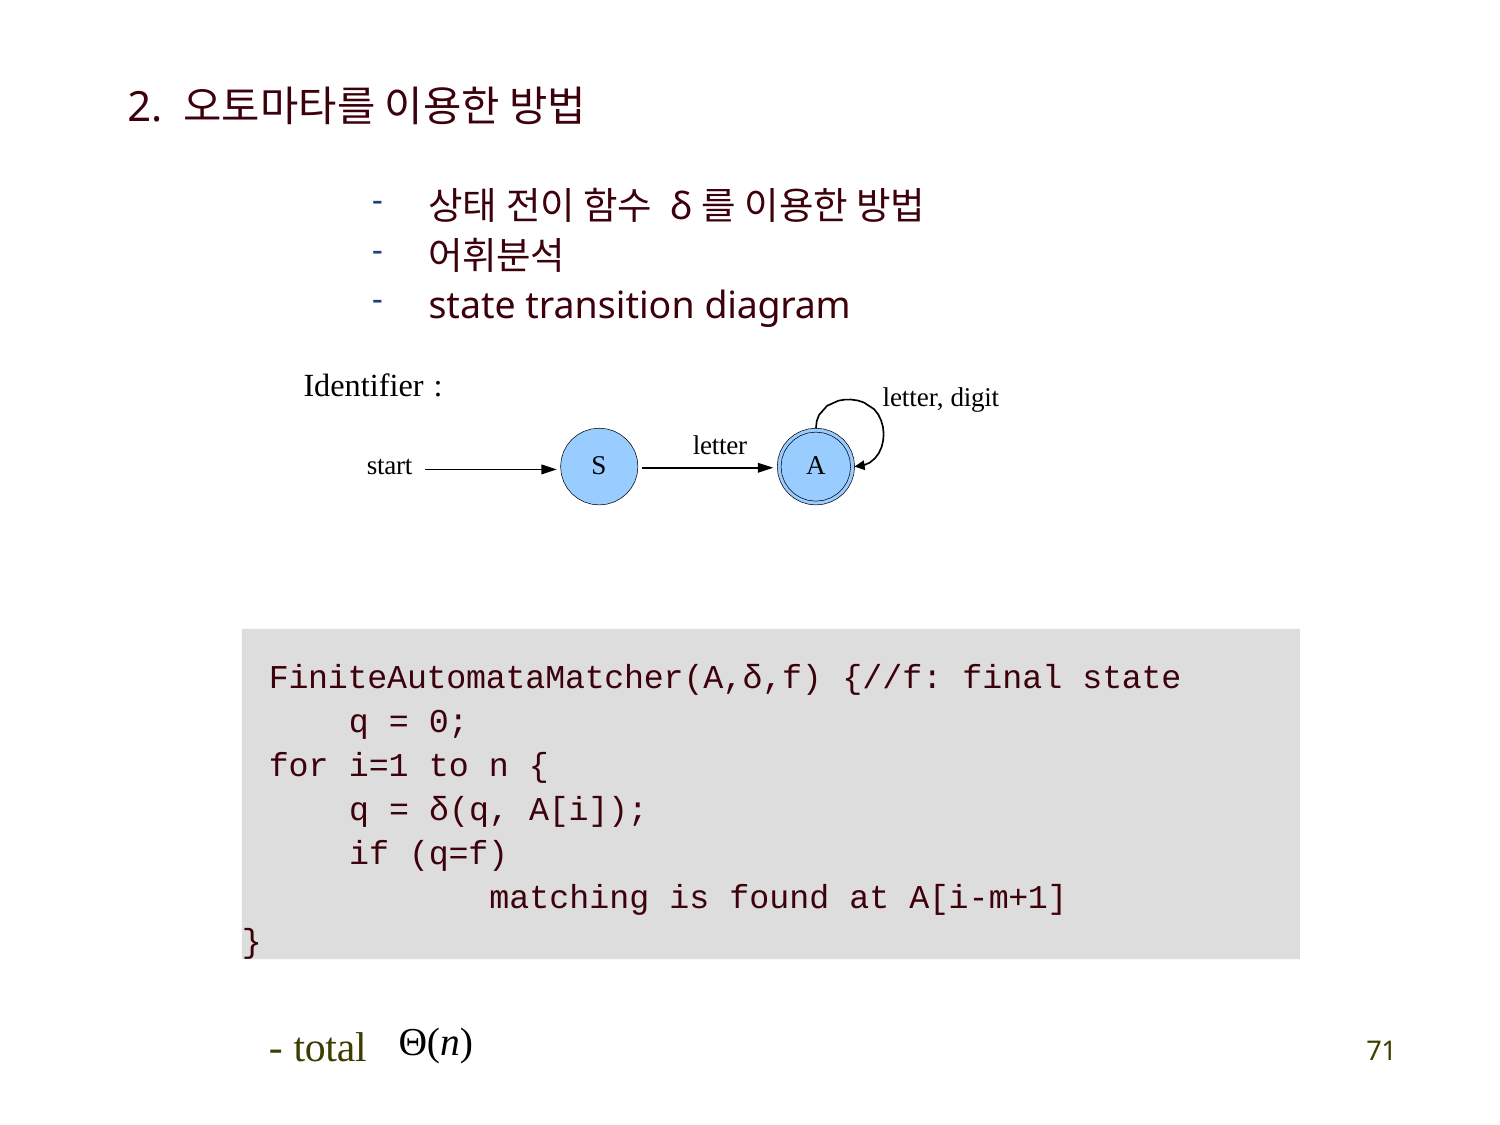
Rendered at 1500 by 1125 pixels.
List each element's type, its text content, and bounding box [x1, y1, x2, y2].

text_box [641, 462, 774, 474]
text_box FiniteAutomataMatcher(A,δ,f) {//f: final state q = 0; for i=1 to n { q = δ(q, A[i]); if (q=f) matching is found at A[i-m+1] } [241, 628, 1300, 960]
text_box 71 [1364, 1031, 1400, 1067]
text_box letter, digit [880, 377, 1005, 412]
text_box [560, 427, 639, 506]
text_box - total [266, 1017, 370, 1070]
text_box Identifier : [301, 362, 445, 404]
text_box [776, 483, 856, 506]
text_box Θ(n) [396, 1013, 478, 1064]
text_box 상태 전이 함수 δ를 이용한 방법 어휘분석 state transition diagram [370, 175, 970, 327]
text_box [424, 398, 885, 475]
title 2. 오토마타를 이용한 방법 [125, 77, 622, 268]
text_box start [364, 445, 416, 481]
